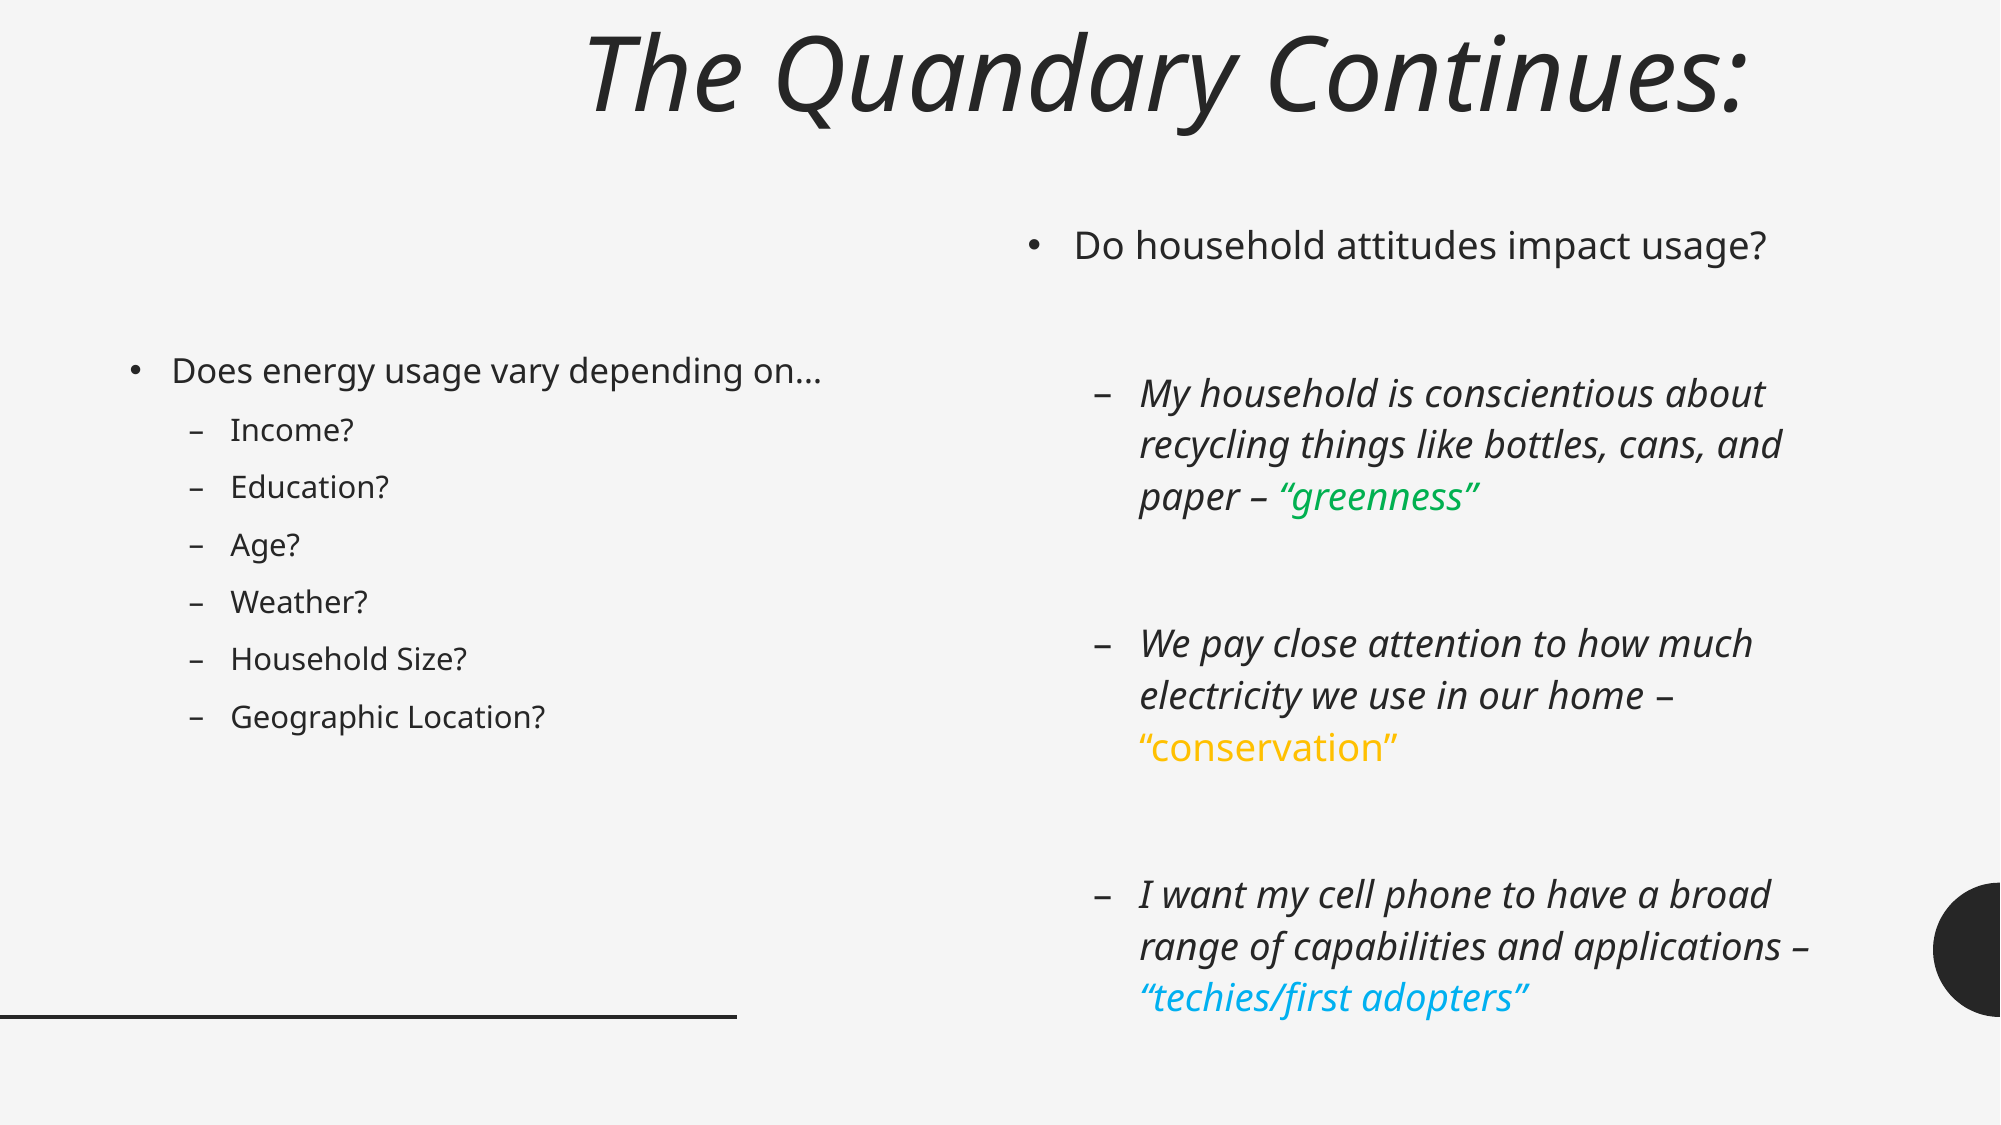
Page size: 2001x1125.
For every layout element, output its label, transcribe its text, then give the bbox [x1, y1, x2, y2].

list Do household attitudes impact usage? My household is conscientious about recycling things like bottles, cans, and paper – “greenness” We pay close attention to how much electricity we use in our home – “conservation” I want my cell phone to have a broad range of capabilities and applications – “techies/first adopters” [1012, 208, 1863, 1030]
list Does energy usage vary depending on… Income? Education? Age? Weather? Household Size? Geographic Location? [114, 336, 1012, 745]
title The Quandary Continues: [66, 14, 1792, 232]
